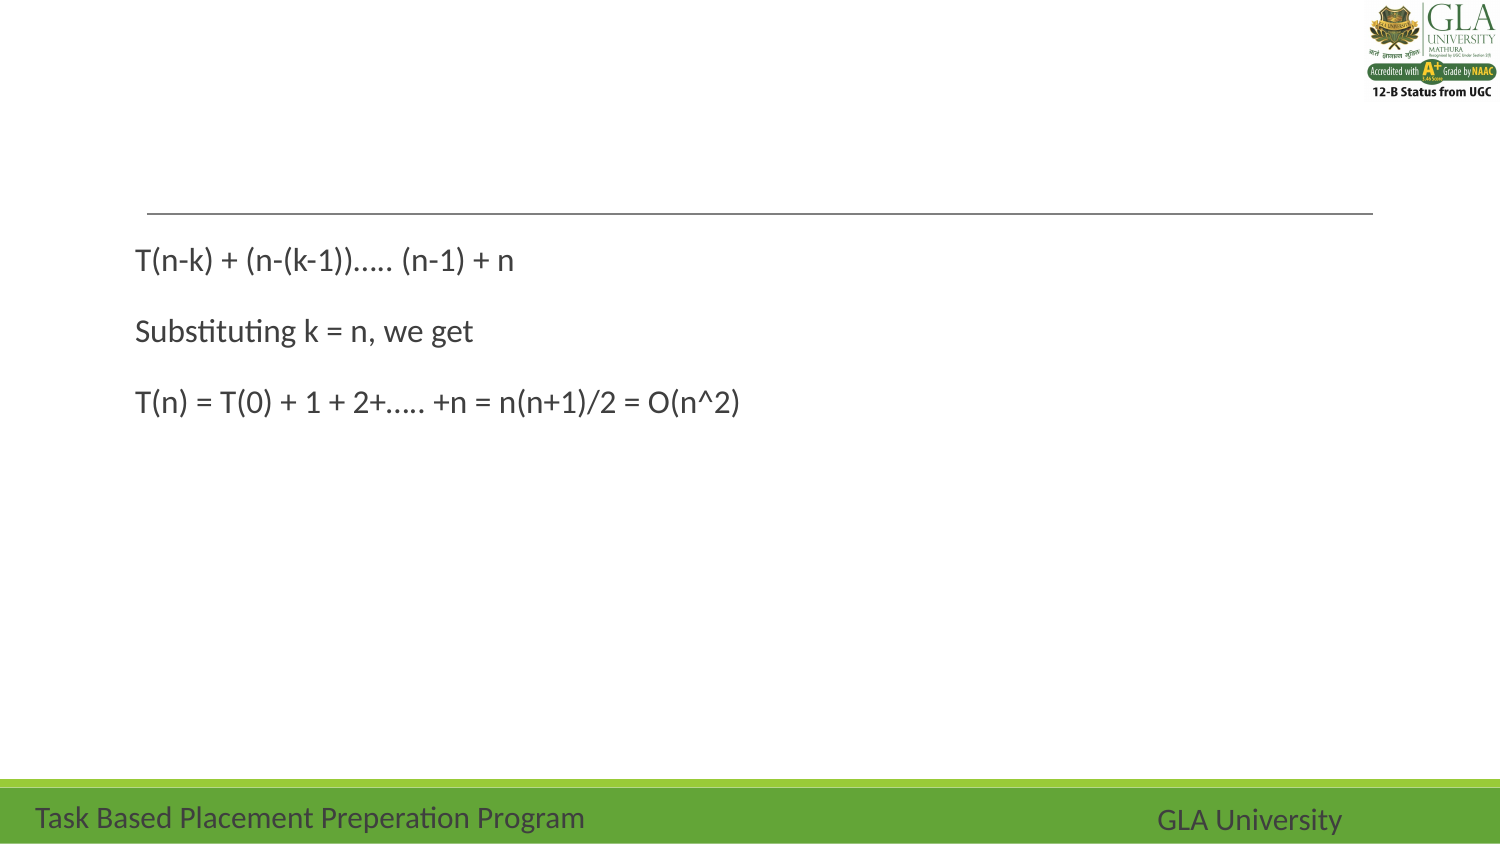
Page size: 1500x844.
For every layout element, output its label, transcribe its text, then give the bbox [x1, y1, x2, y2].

list T(n-k) + (n-(k-1))….. (n-1) + n Substituting k = n, we get T(n) = T(0) + 1 + 2+….. +n = n(n+1)/2 = O(n^2) [135, 227, 1373, 723]
picture [1364, 0, 1500, 102]
